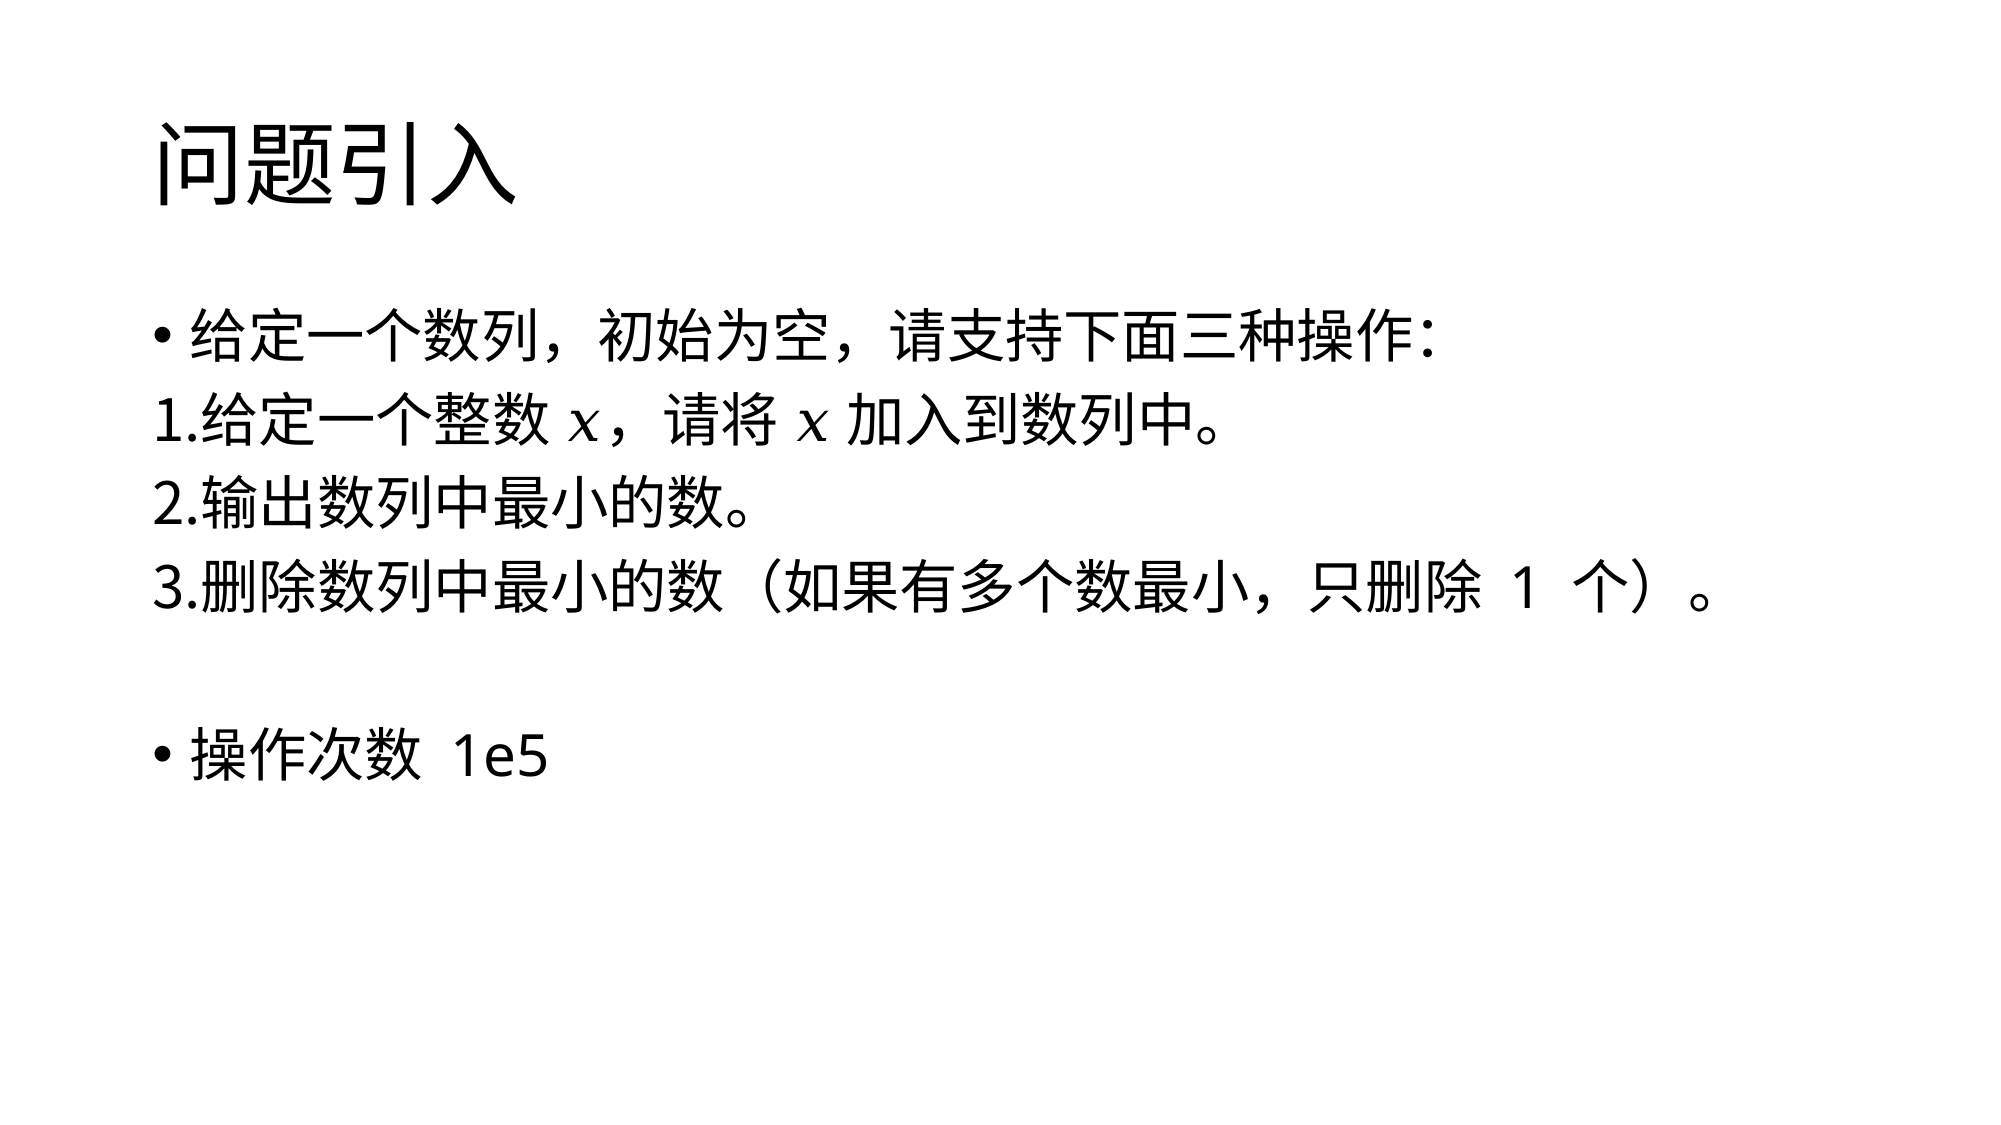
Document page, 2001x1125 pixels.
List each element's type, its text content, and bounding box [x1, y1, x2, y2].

list 给定一个数列，初始为空，请支持下面三种操作： 给定一个整数 𝑥，请将 𝑥 加入到数列中。 输出数列中最小的数。 删除数列中最小的数（如果有多个数最小，只删除 1 个）。 操作次数 1e5 [137, 299, 1863, 1014]
title 问题引入 [137, 59, 1863, 278]
